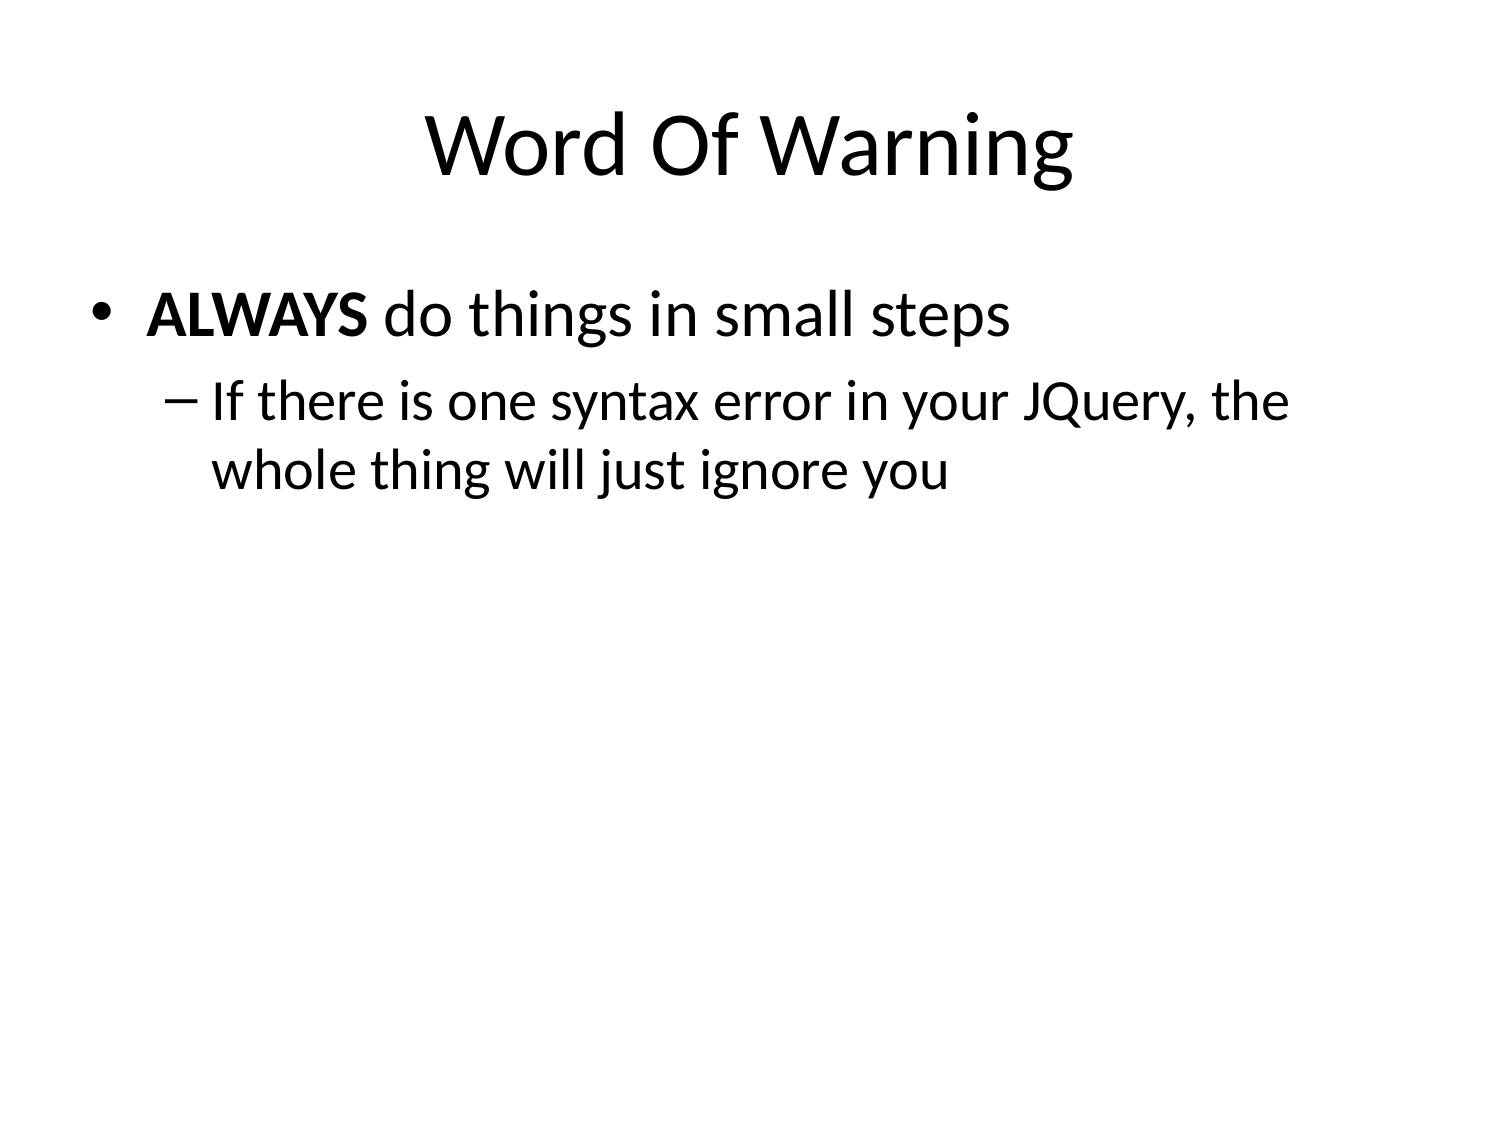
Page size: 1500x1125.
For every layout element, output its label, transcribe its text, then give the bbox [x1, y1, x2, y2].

title Word Of Warning [75, 45, 1425, 233]
list ALWAYS do things in small steps If there is one syntax error in your JQuery, the whole thing will just ignore you [75, 262, 1425, 1005]
